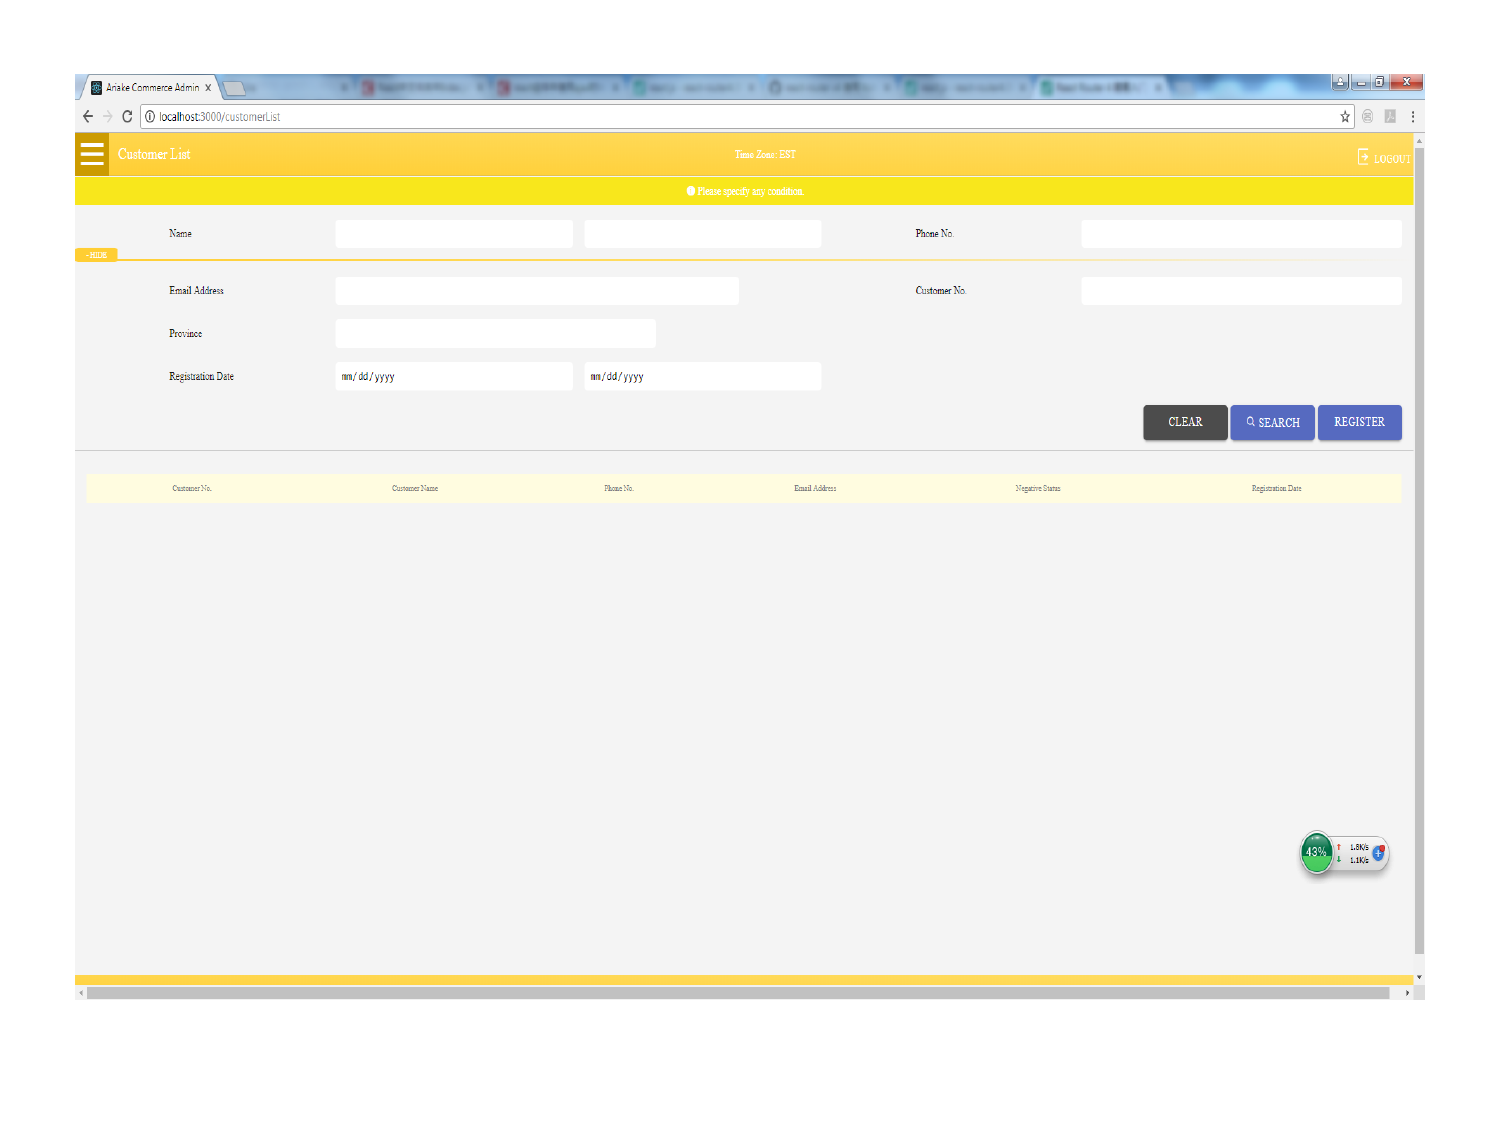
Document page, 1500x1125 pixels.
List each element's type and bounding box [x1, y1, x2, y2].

list [74, 74, 1426, 1000]
